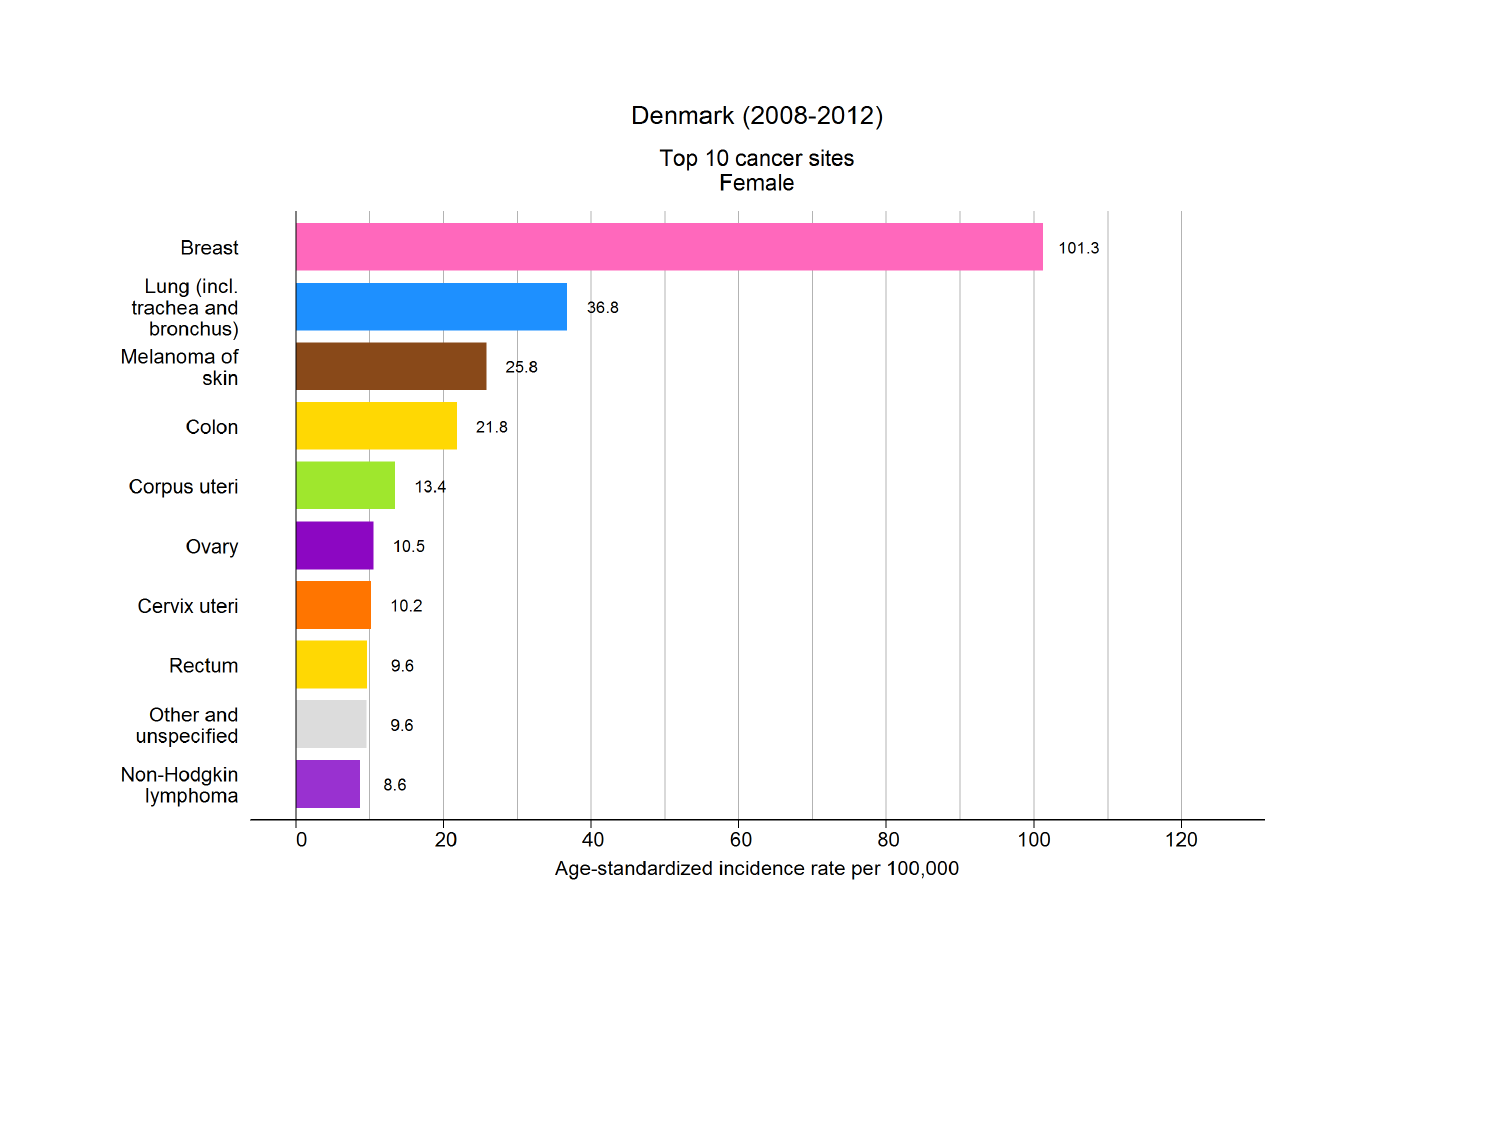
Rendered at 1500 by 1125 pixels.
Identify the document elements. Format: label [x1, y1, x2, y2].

list [91, 67, 1293, 917]
